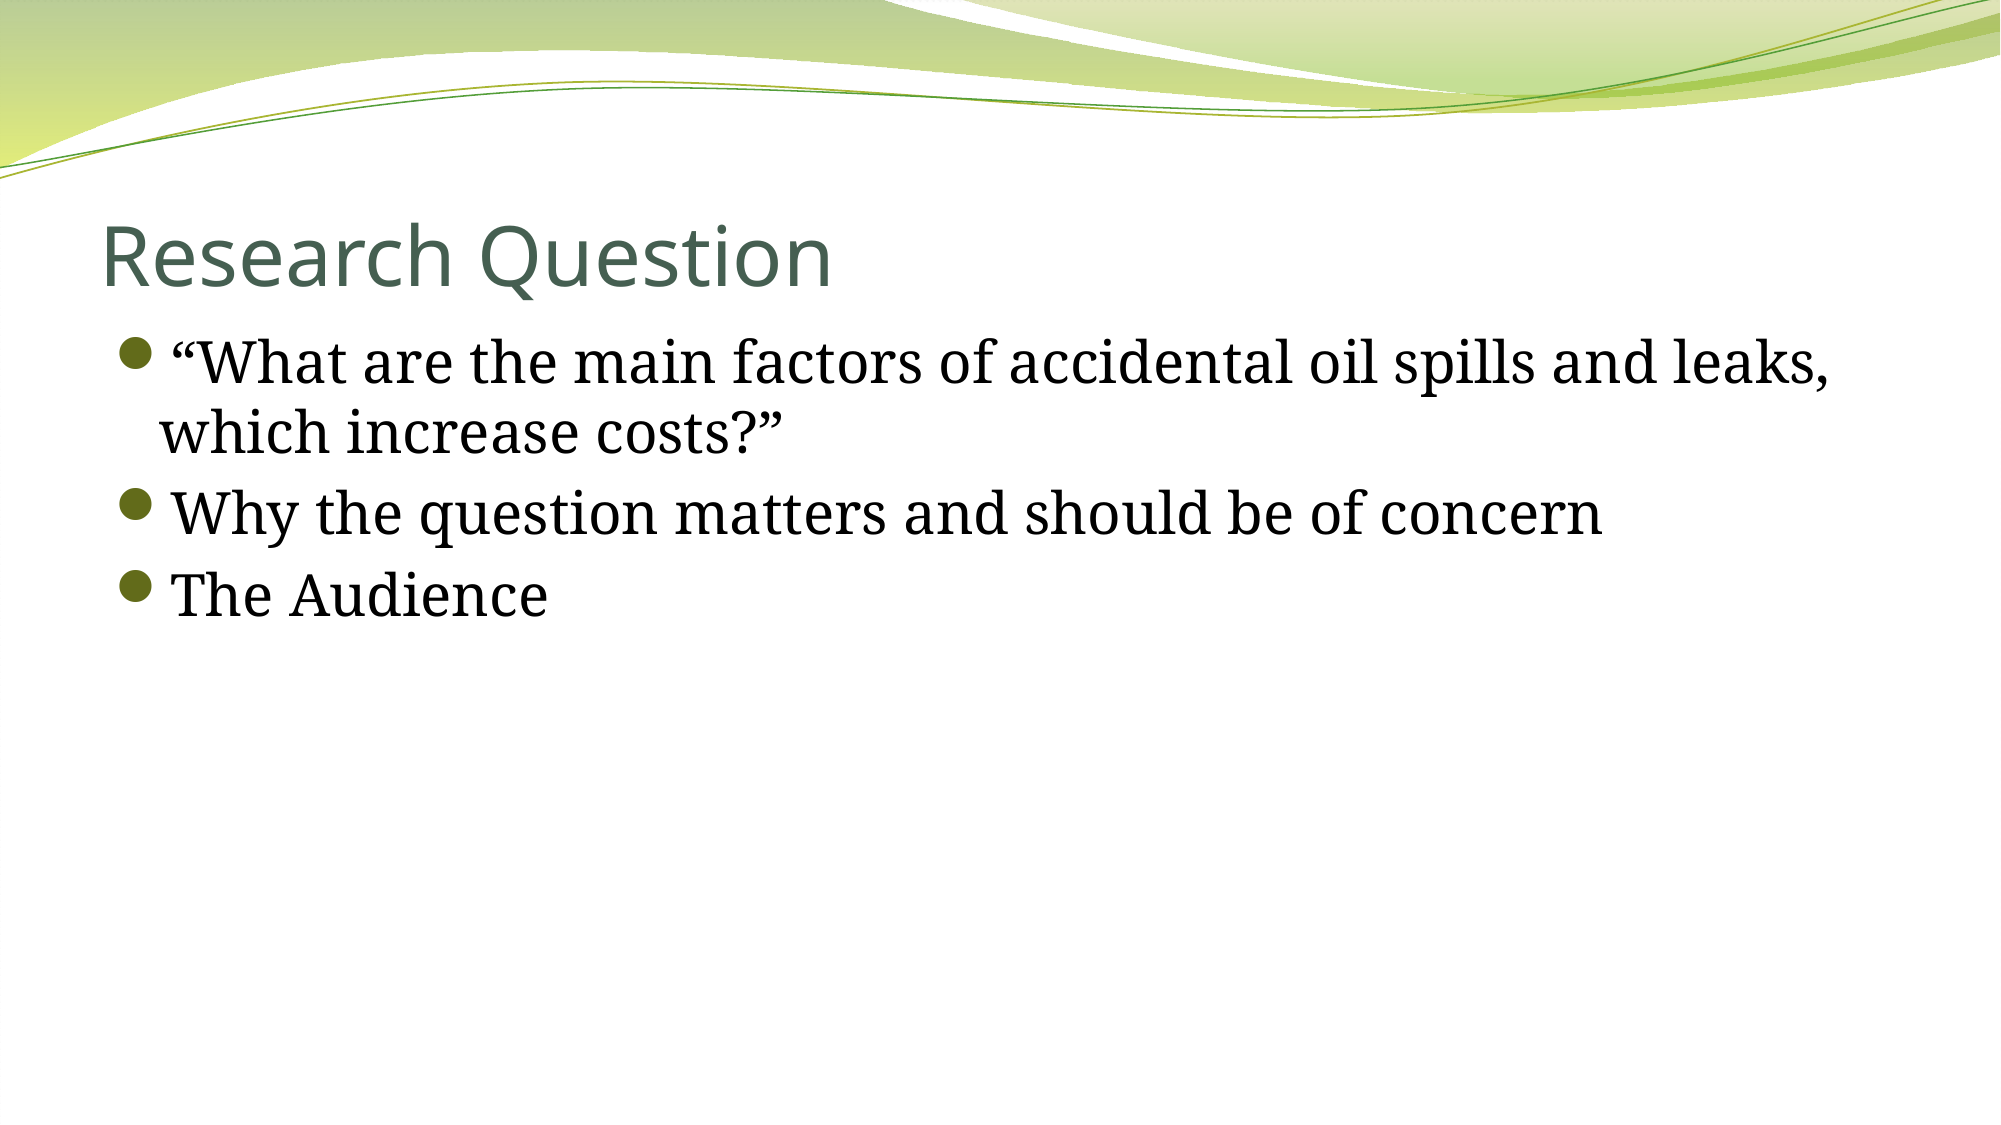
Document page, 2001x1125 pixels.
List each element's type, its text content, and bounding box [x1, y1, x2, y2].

list “What are the main factors of accidental oil spills and leaks, which increase costs?” Why the question matters and should be of concern The Audience [99, 317, 1900, 1038]
title Research Question [99, 115, 1900, 303]
